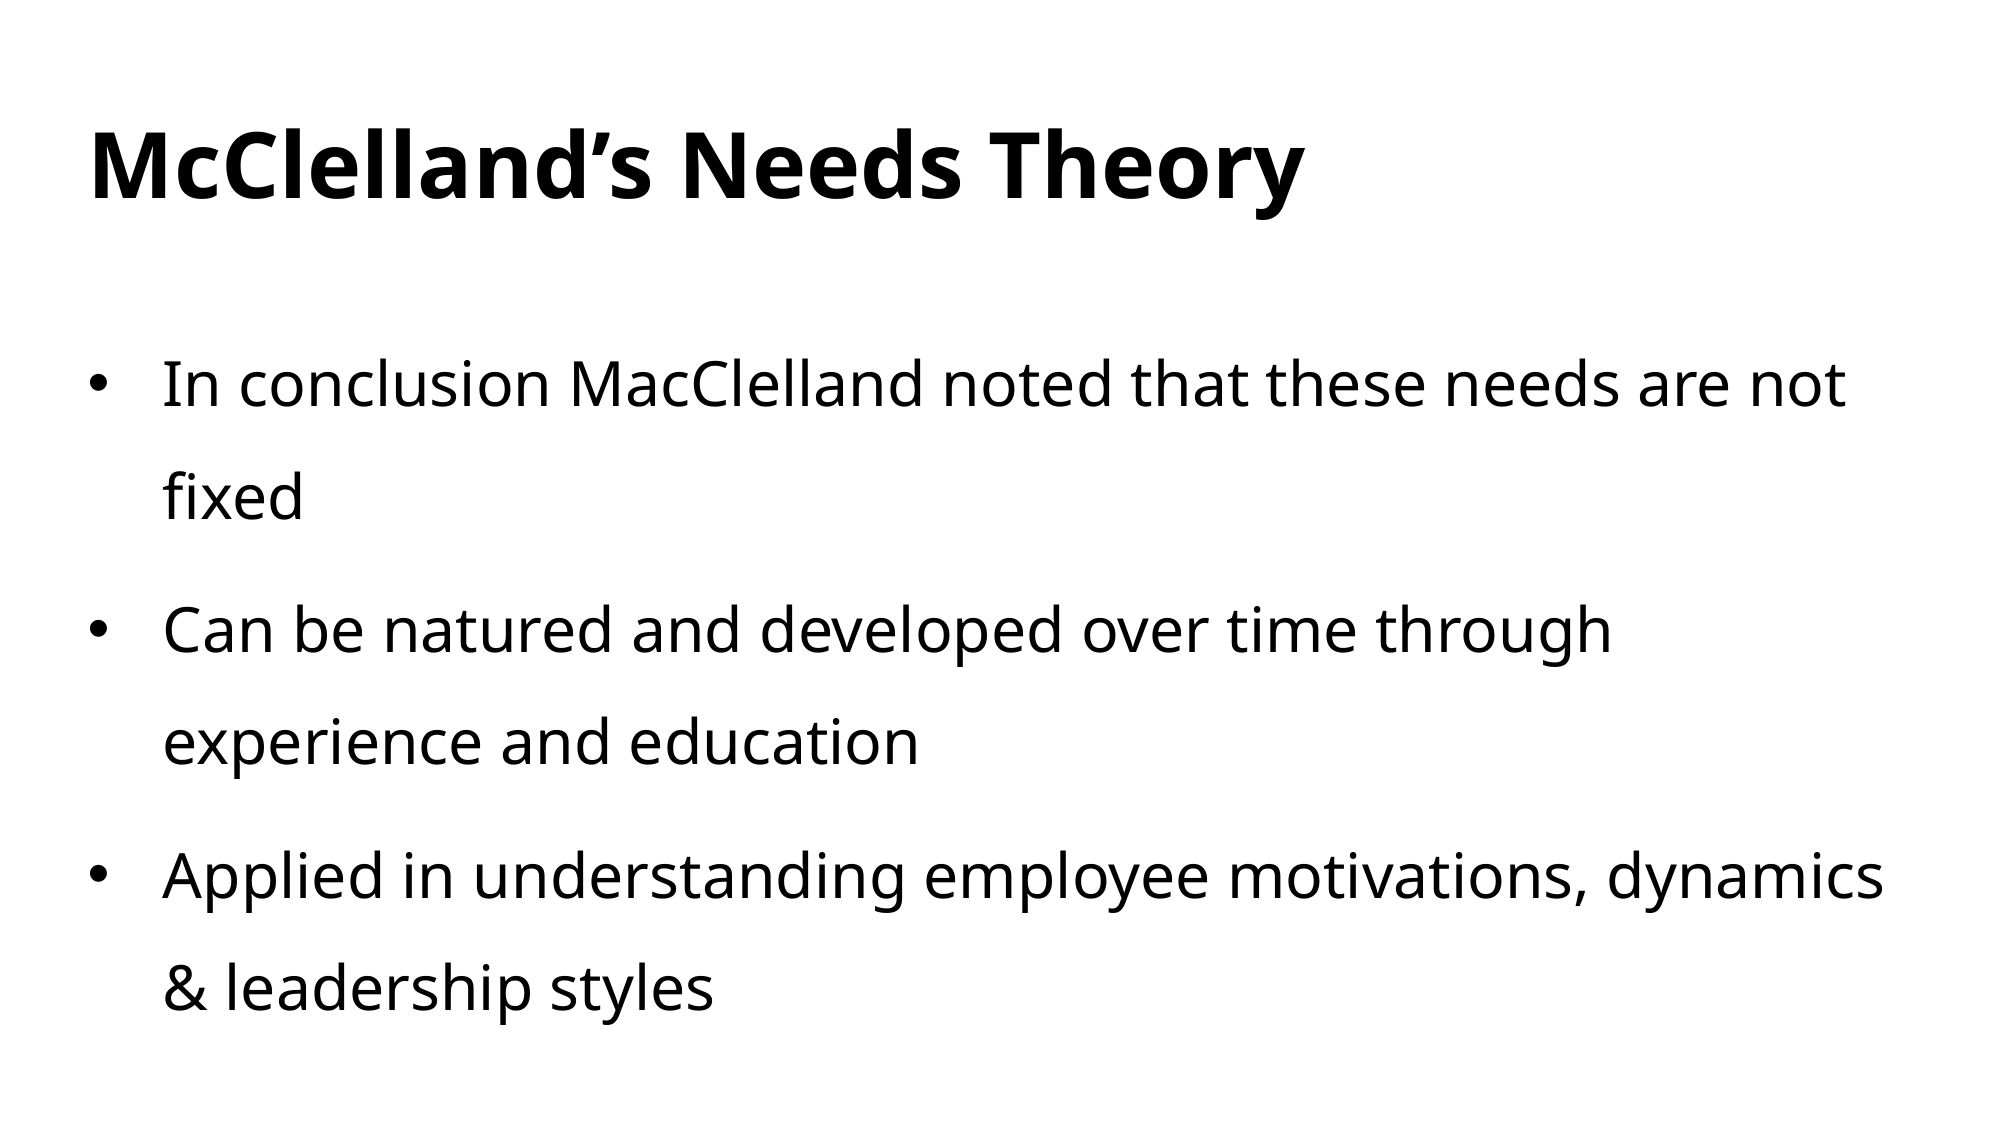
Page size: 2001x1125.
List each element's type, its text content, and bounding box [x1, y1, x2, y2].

title McClelland’s Needs Theory [72, 59, 1936, 278]
list In conclusion MacClelland noted that these needs are not fixed Can be natured and developed over time through experience and education Applied in understanding employee motivations, dynamics & leadership styles [72, 299, 1936, 1066]
